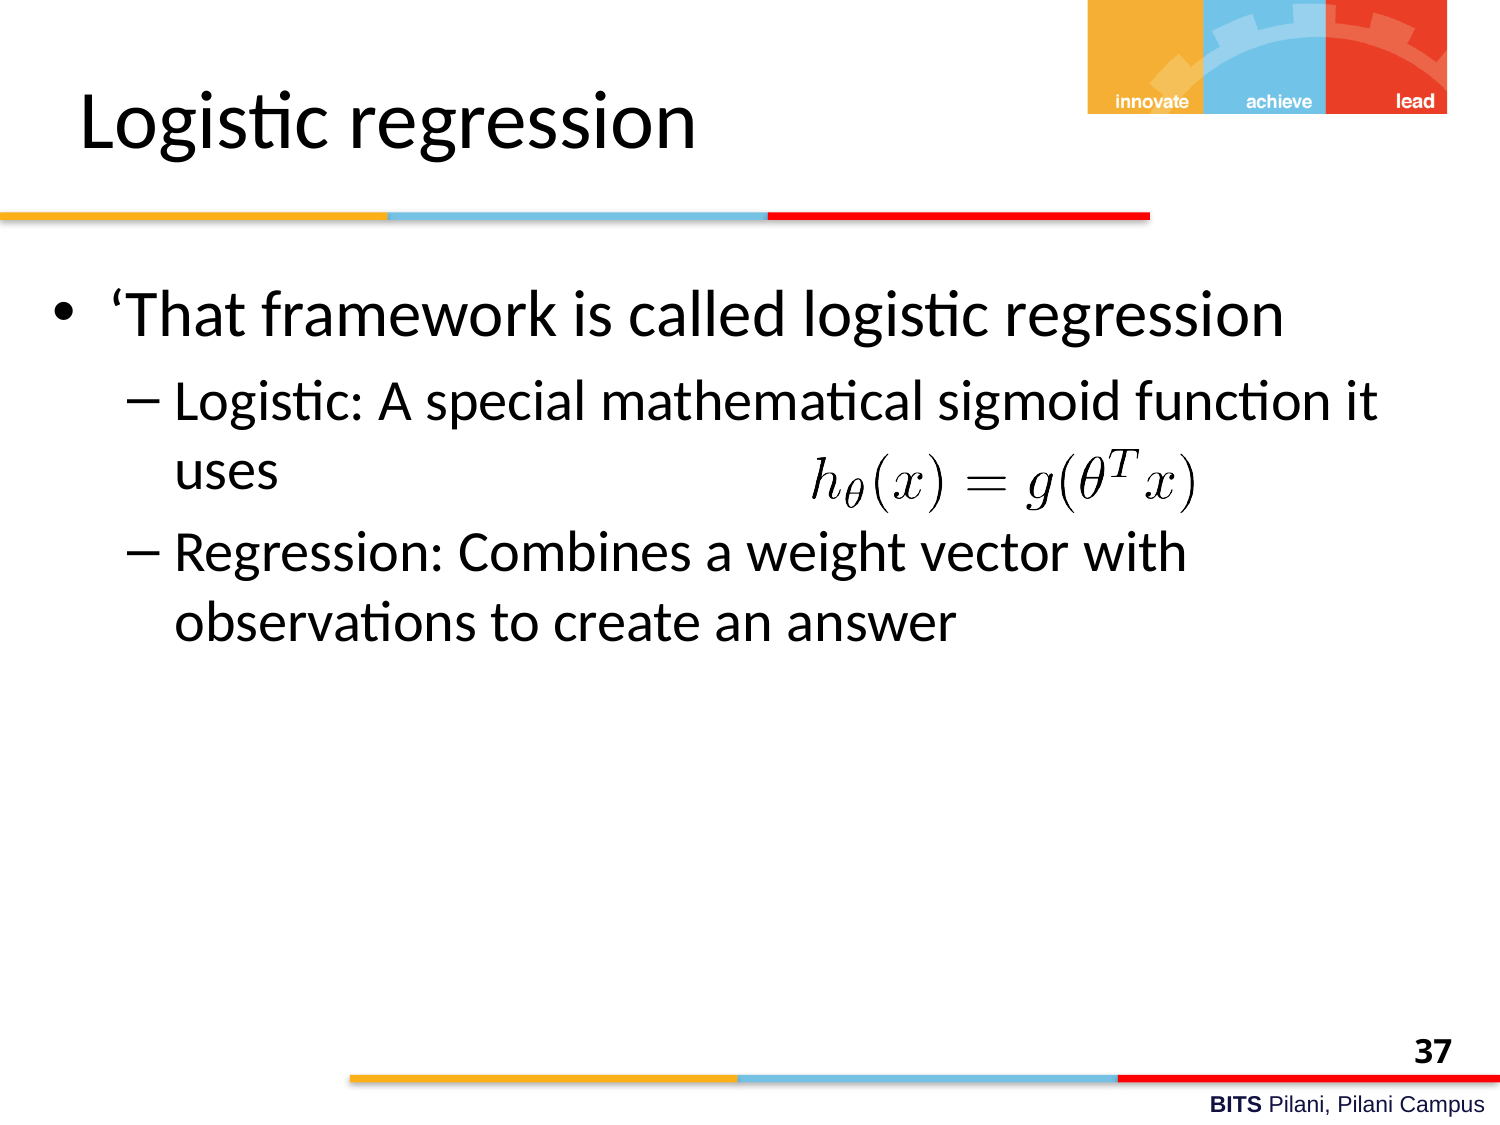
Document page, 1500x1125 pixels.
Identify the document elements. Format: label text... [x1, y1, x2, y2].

picture [1087, 0, 1448, 114]
title Logistic regression [64, 13, 1069, 217]
slide_number 37 [1399, 1023, 1500, 1072]
list ‘That framework is called logistic regression Logistic: A special mathematical sigmoid function it uses Regression: Combines a weight vector with observations to create an answer [37, 262, 1500, 1005]
picture [812, 449, 1194, 514]
